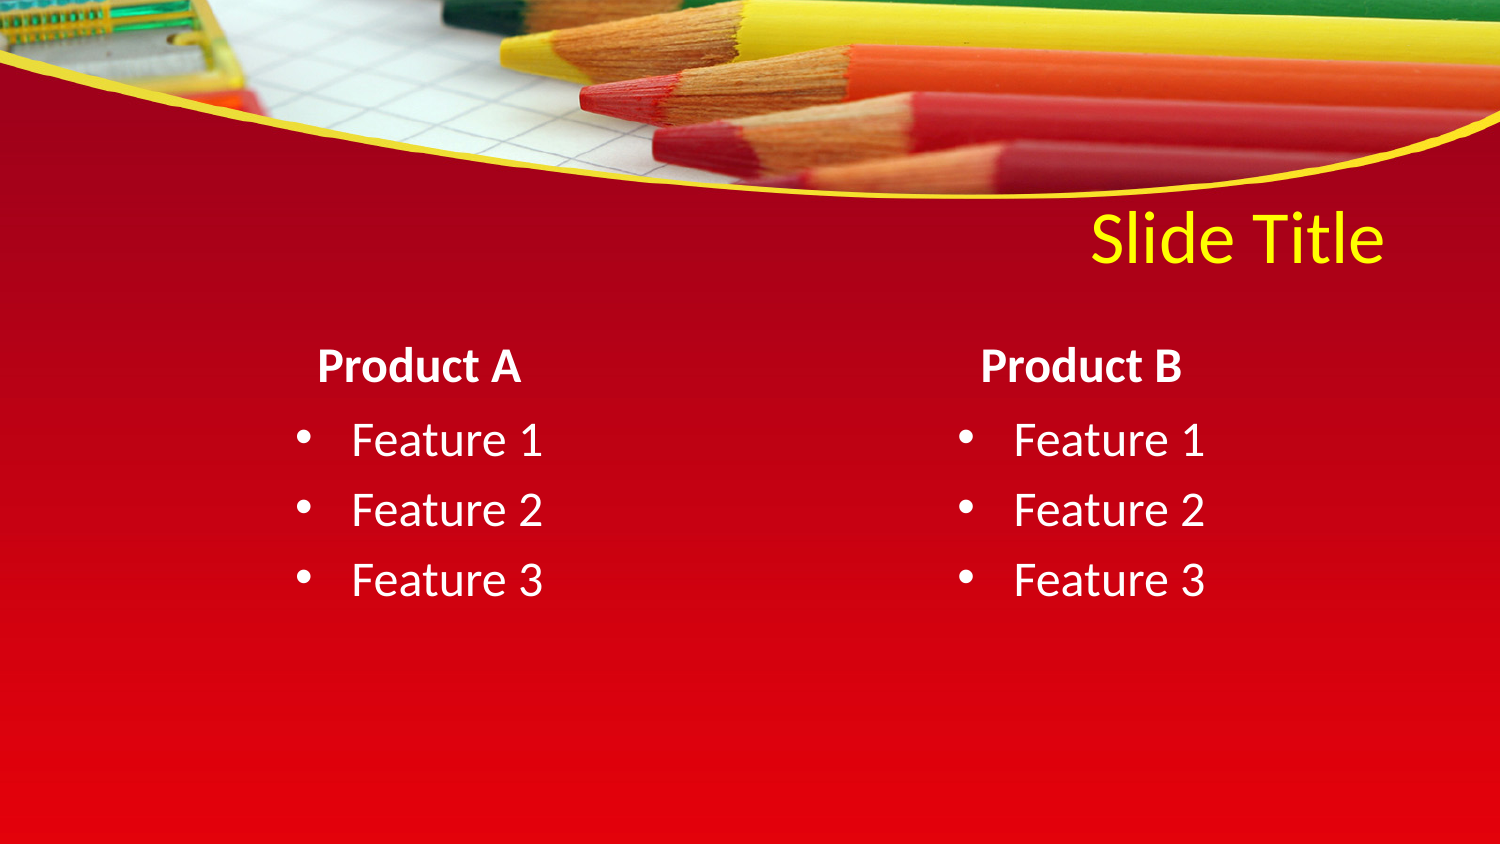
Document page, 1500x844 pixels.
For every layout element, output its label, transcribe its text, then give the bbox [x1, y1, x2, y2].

list Feature 1 Feature 2 Feature 3 [750, 399, 1413, 773]
picture [0, 0, 1500, 844]
list Product A [88, 321, 750, 399]
list Product B [750, 321, 1413, 399]
list Feature 1 Feature 2 Feature 3 [88, 399, 750, 773]
title Slide Title [73, 171, 1402, 297]
